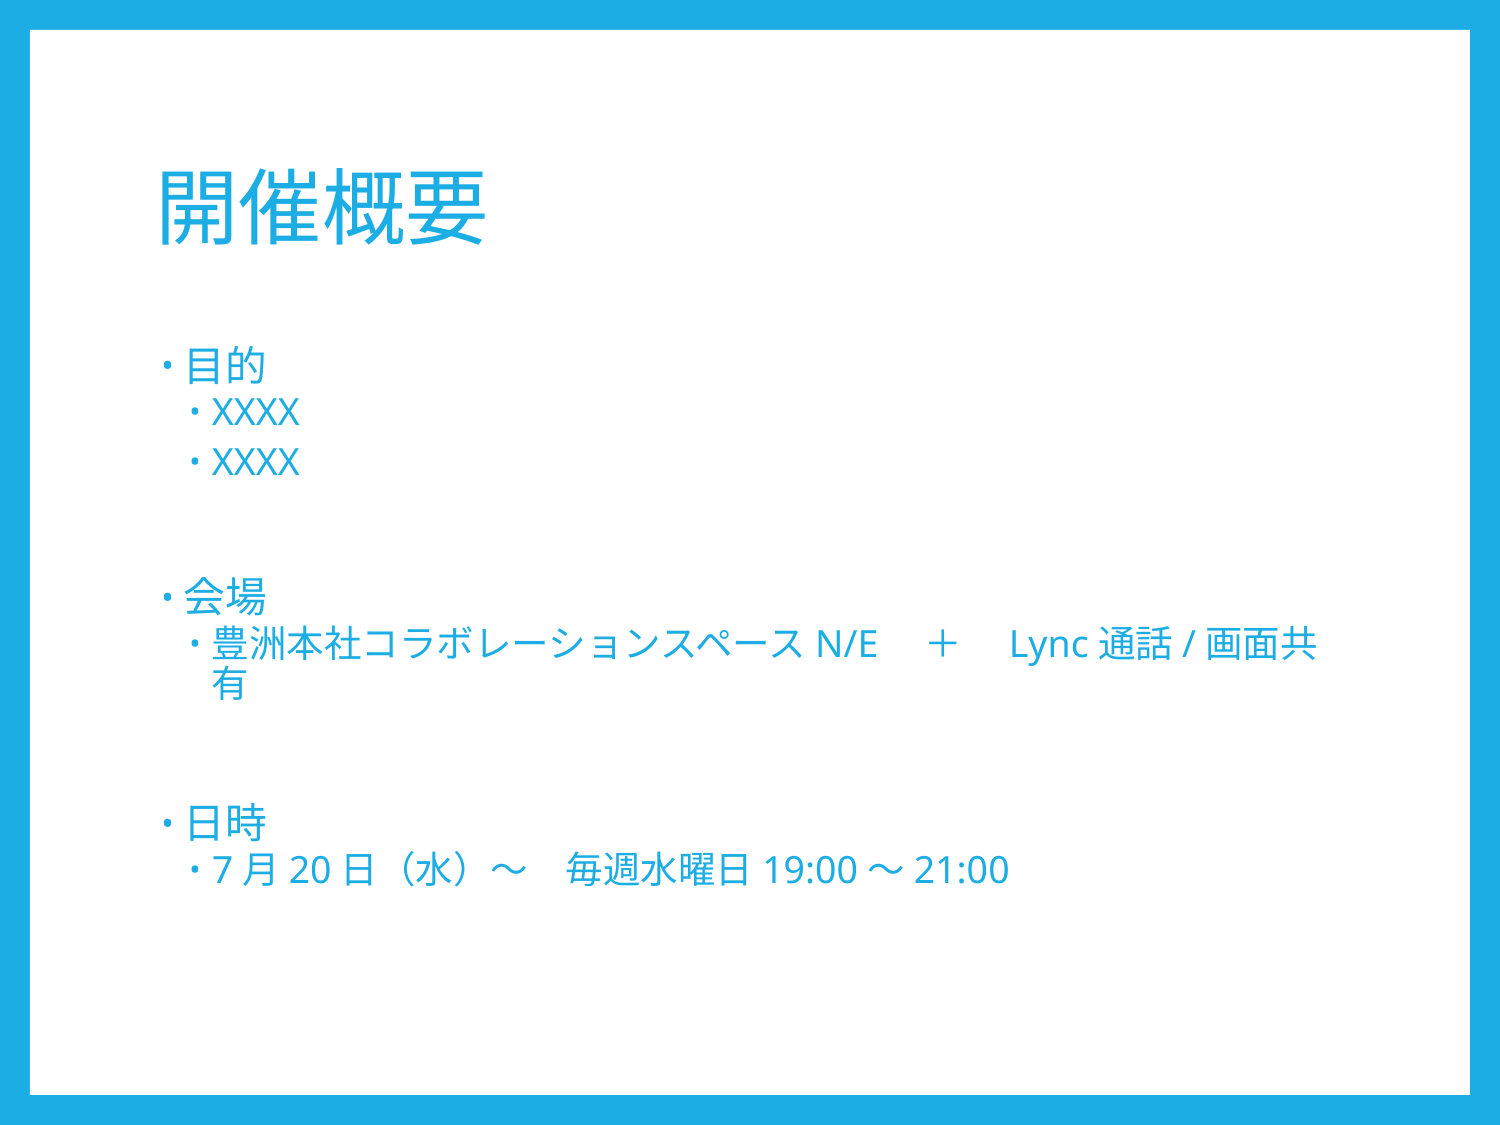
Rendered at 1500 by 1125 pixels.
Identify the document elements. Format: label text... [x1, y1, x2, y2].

list 目的 XXXX XXXX 会場 豊洲本社コラボレーションスペースN/E ＋ Lync通話/画面共有 日時 7月20日（水）～ 毎週水曜日19:00～21:00 [140, 337, 1356, 1000]
title 開催概要 [140, 99, 1356, 323]
